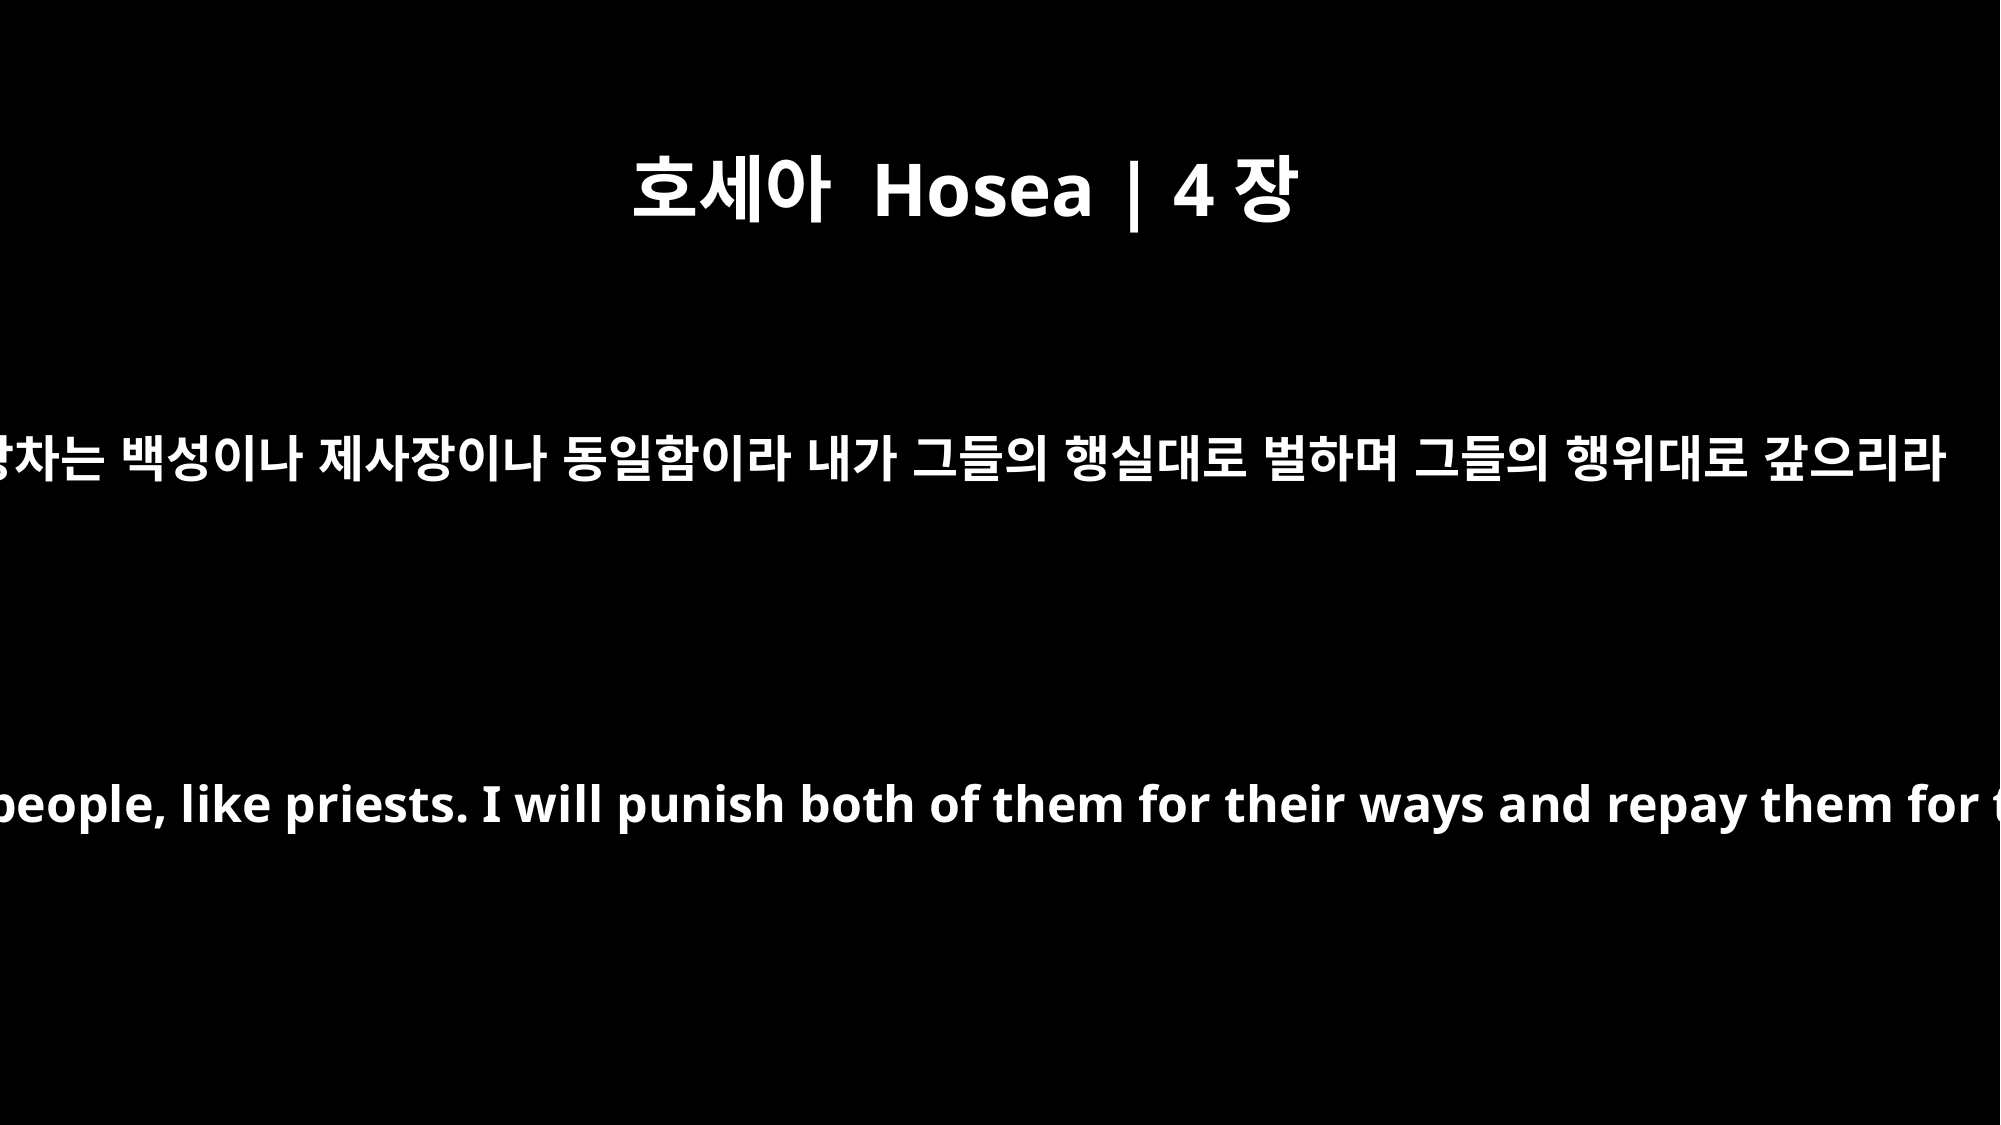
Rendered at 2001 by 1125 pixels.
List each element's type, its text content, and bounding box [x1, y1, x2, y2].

text_box And it will be: Like people, like priests. I will punish both of them for their ways and repay them for their deeds. [0, 764, 2000, 840]
text_box 호세아 Hosea | 4장 [616, 136, 1316, 239]
text_box 9 장차는 백성이나 제사장이나 동일함이라 내가 그들의 행실대로 벌하며 그들의 행위대로 갚으리라 [0, 359, 1964, 495]
